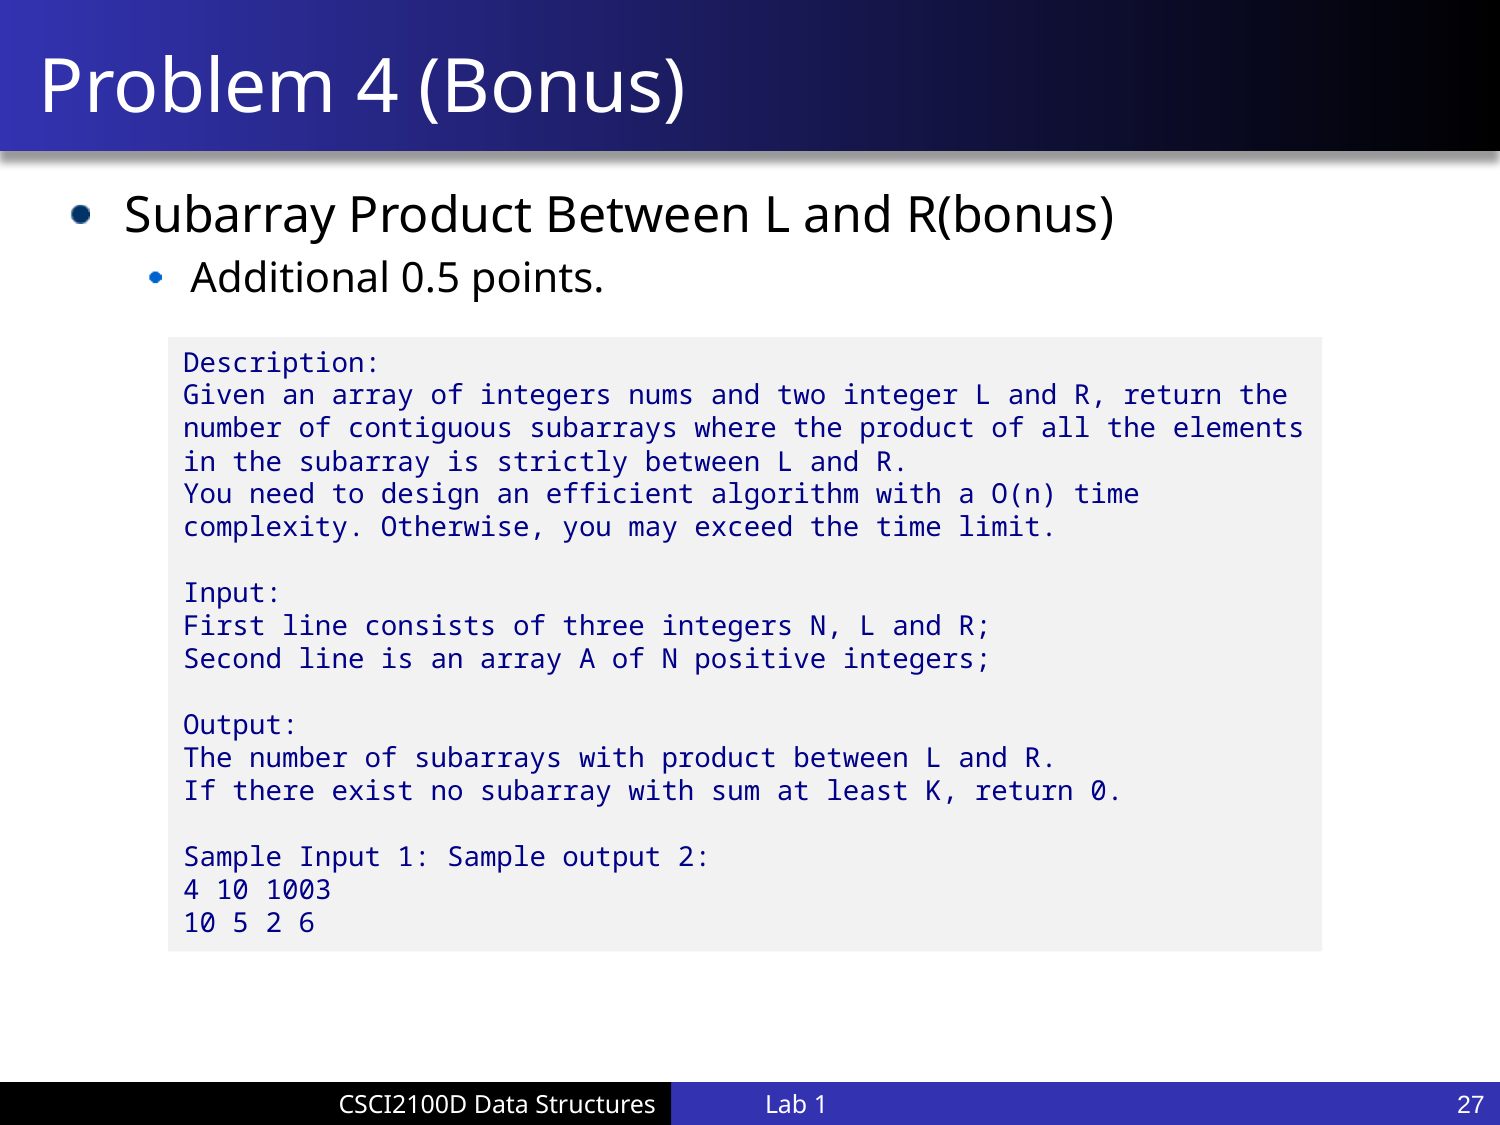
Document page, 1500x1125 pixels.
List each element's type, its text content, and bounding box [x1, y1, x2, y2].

list Subarray Product Between L and R(bonus) Additional 0.5 points. [53, 175, 1471, 1059]
footer Lab 1 [750, 1082, 1412, 1125]
picture [68, 202, 90, 224]
title Problem 4 (Bonus) [0, 2, 1500, 151]
slide_number 27 [1412, 1082, 1500, 1125]
picture [143, 267, 162, 285]
text_box Description: Given an array of integers nums and two integer L and R, return the number of contiguous subarrays where the product of all the elements in the subarray is strictly between L and R. You need to design an efficient algorithm with a O(n) time complexity. Otherwise, you may exceed the time limit. Input: First line consists of three integers N, L and R; Second line is an array A of N positive integers; Output: The number of subarrays with product between L and R. If there exist no subarray with sum at least K, return 0. Sample Input 1: Sample output 2: 4 10 100 3 10 5 2 6 [168, 337, 1323, 952]
